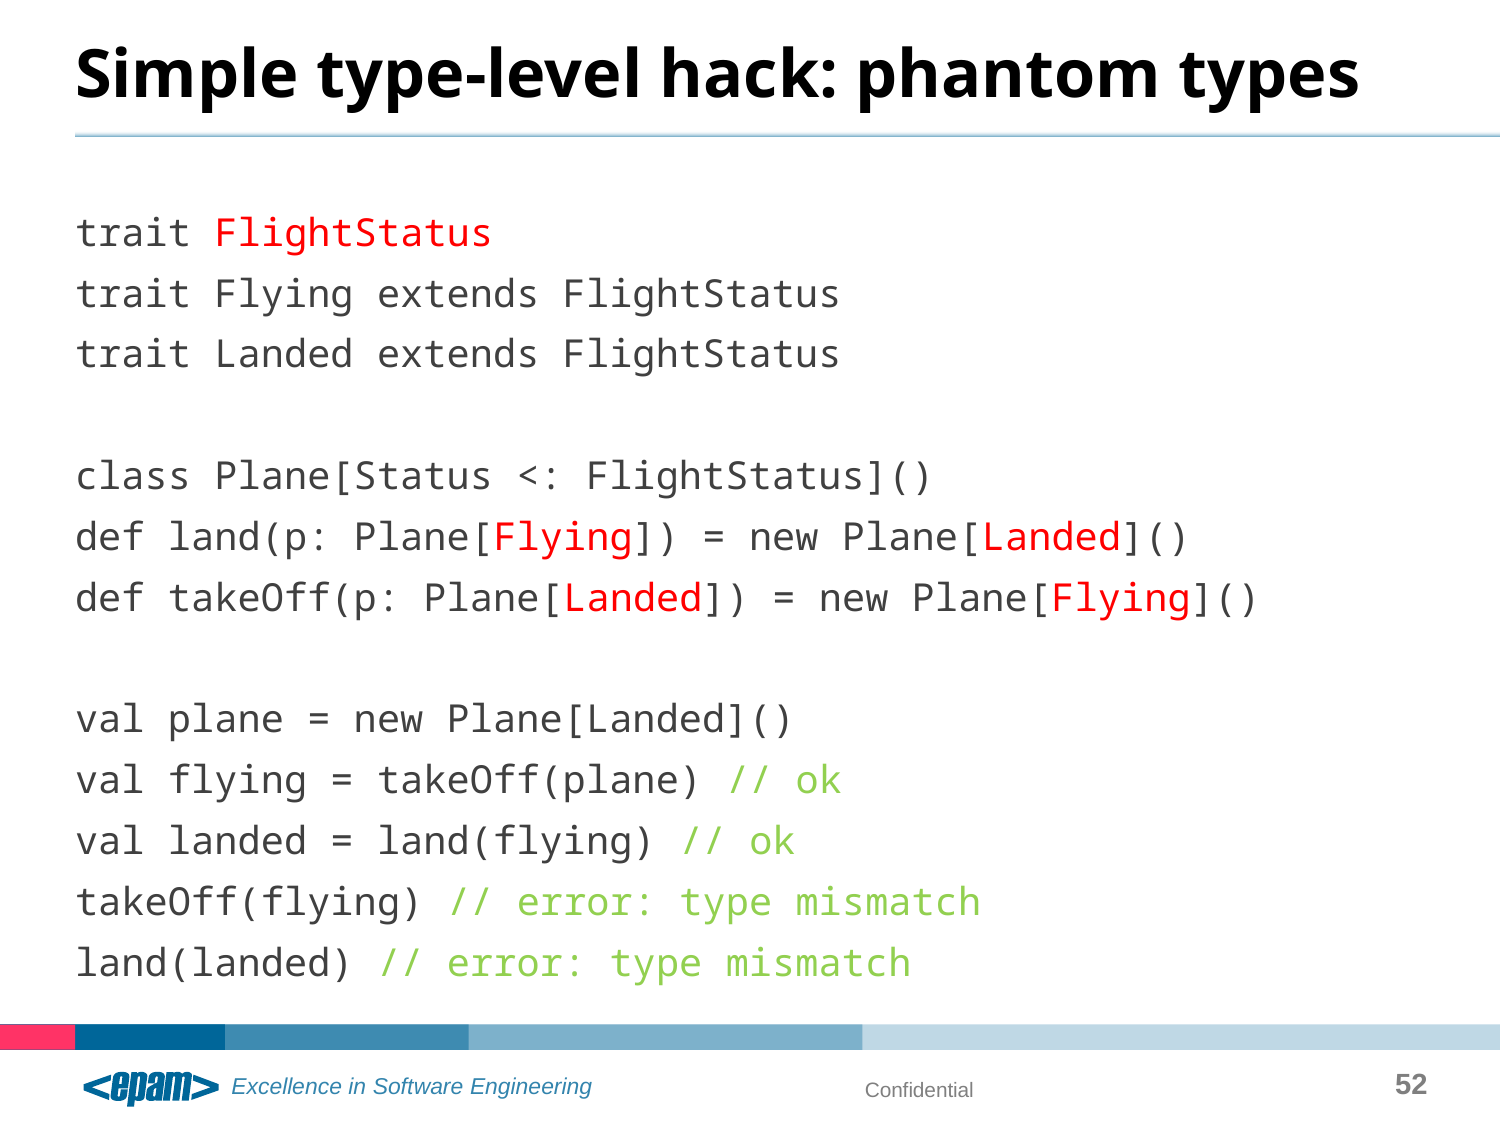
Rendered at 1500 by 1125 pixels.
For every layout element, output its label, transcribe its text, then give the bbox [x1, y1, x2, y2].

slide_number 52 [1348, 1065, 1428, 1125]
footer Confidential [849, 1069, 1348, 1125]
list trait FlightStatus trait Flying extends FlightStatus trait Landed extends FlightStatus class Plane[Status <: FlightStatus]() def land(p: Plane[Flying]) = new Plane[Landed]() def takeOff(p: Plane[Landed]) = new Plane[Flying]() val plane = new Plane[Landed]() val flying = takeOff(plane) // ok val landed = land(flying) // ok takeOff(flying) // error: type mismatch land(landed) // error: type mismatch [60, 200, 1440, 1000]
title Simple type-level hack: phantom types [75, 45, 1500, 137]
